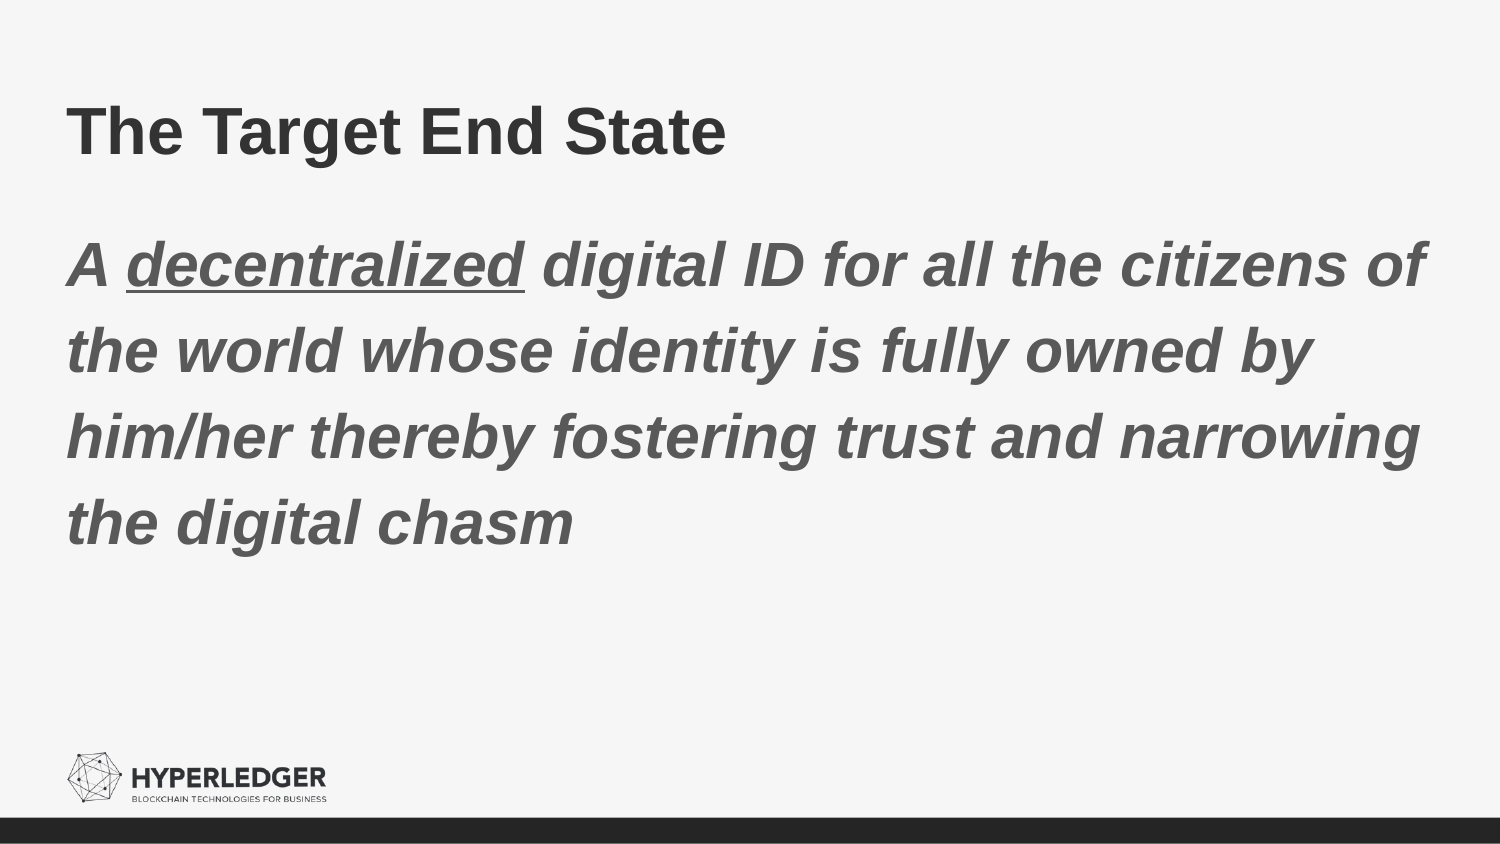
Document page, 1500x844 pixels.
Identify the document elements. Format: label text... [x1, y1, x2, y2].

list A decentralized digital ID for all the citizens of the world whose identity is fully owned by him/her thereby fostering trust and narrowing the digital chasm [51, 197, 1449, 720]
picture [67, 752, 327, 804]
title The Target End State [51, 72, 1449, 167]
